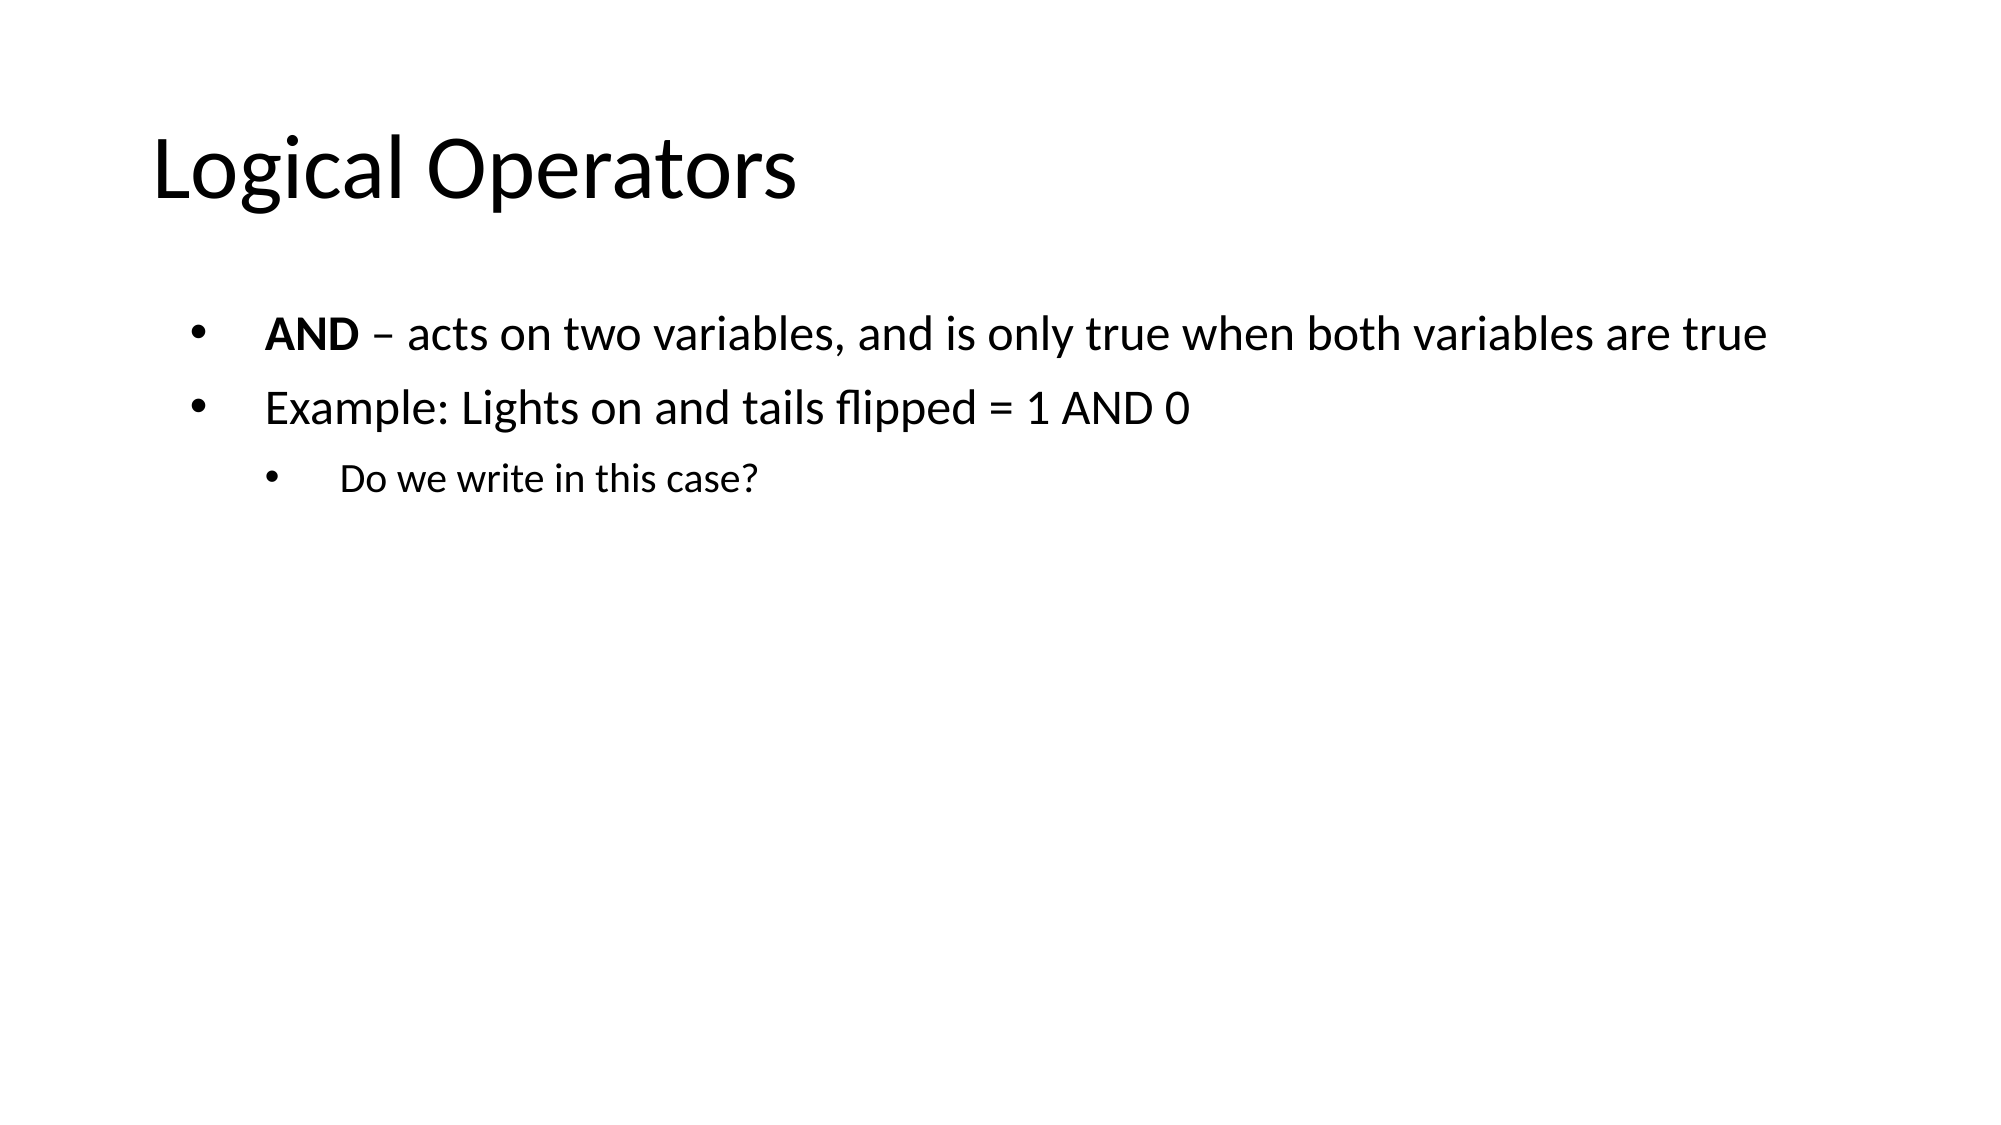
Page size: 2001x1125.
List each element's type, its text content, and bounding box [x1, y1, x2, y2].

title Logical Operators [137, 59, 1863, 278]
list AND – acts on two variables, and is only true when both variables are true Example: Lights on and tails flipped = 1 AND 0 Do we write in this case? [137, 299, 1863, 1014]
